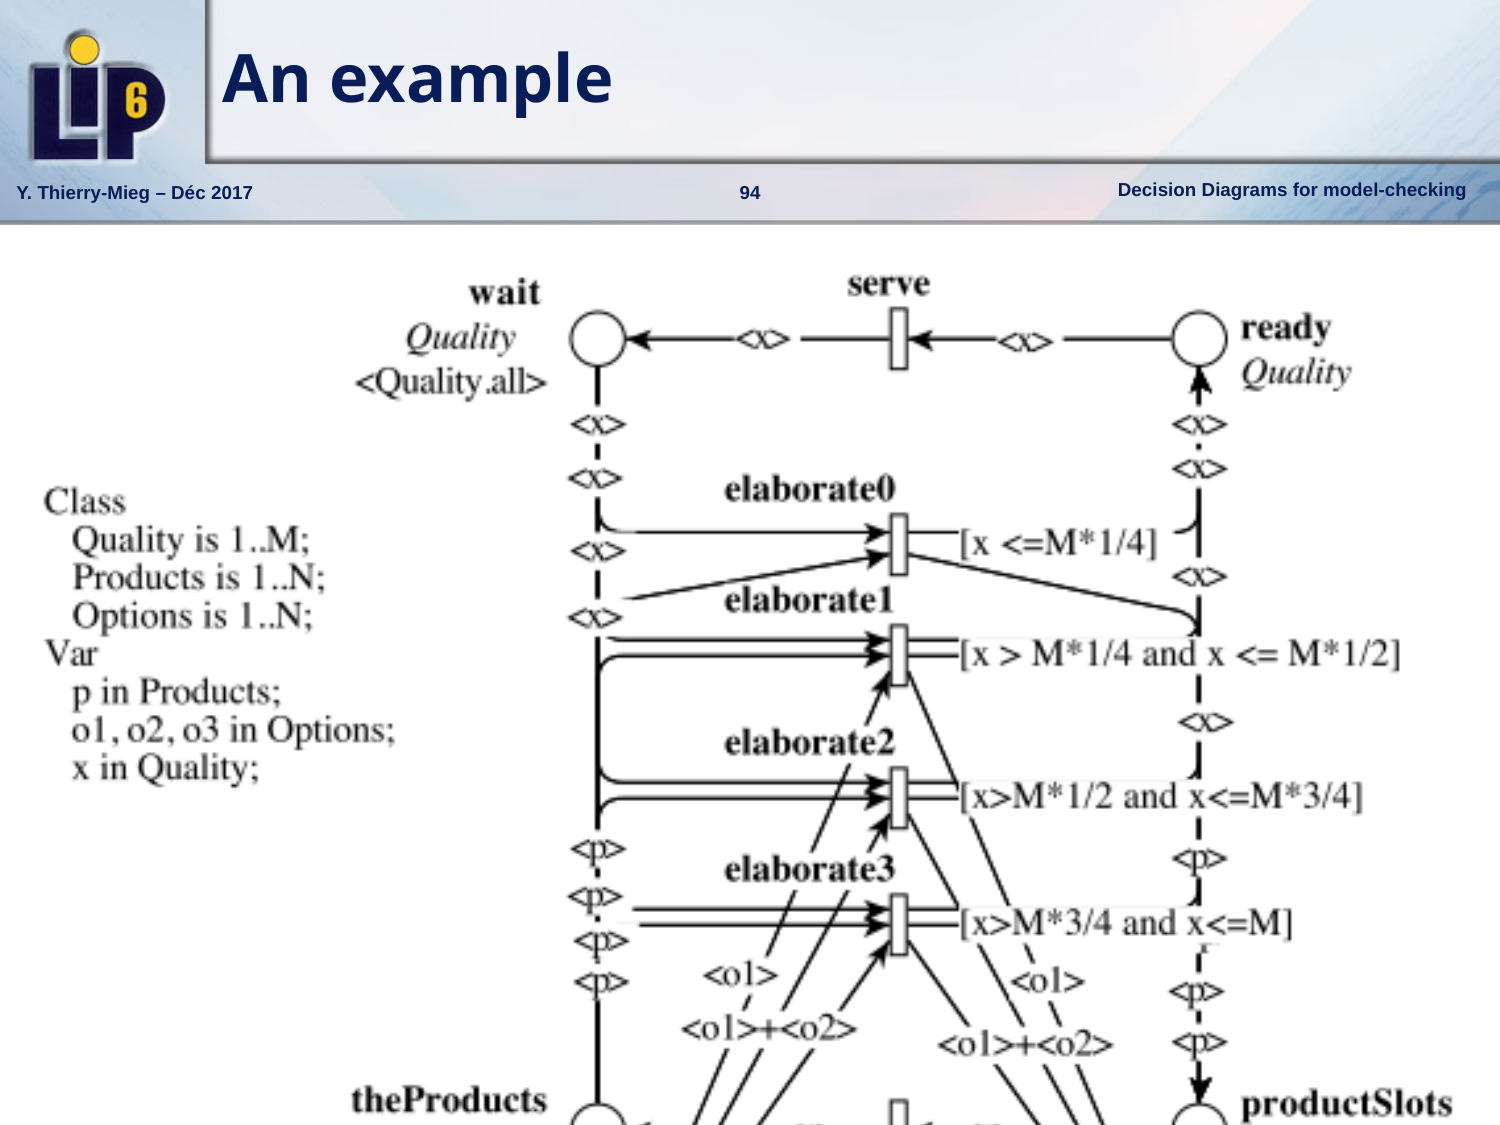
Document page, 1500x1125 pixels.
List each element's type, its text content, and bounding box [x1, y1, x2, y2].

picture [0, 231, 1500, 1125]
picture [0, 0, 1500, 224]
title An example [207, 0, 1500, 163]
